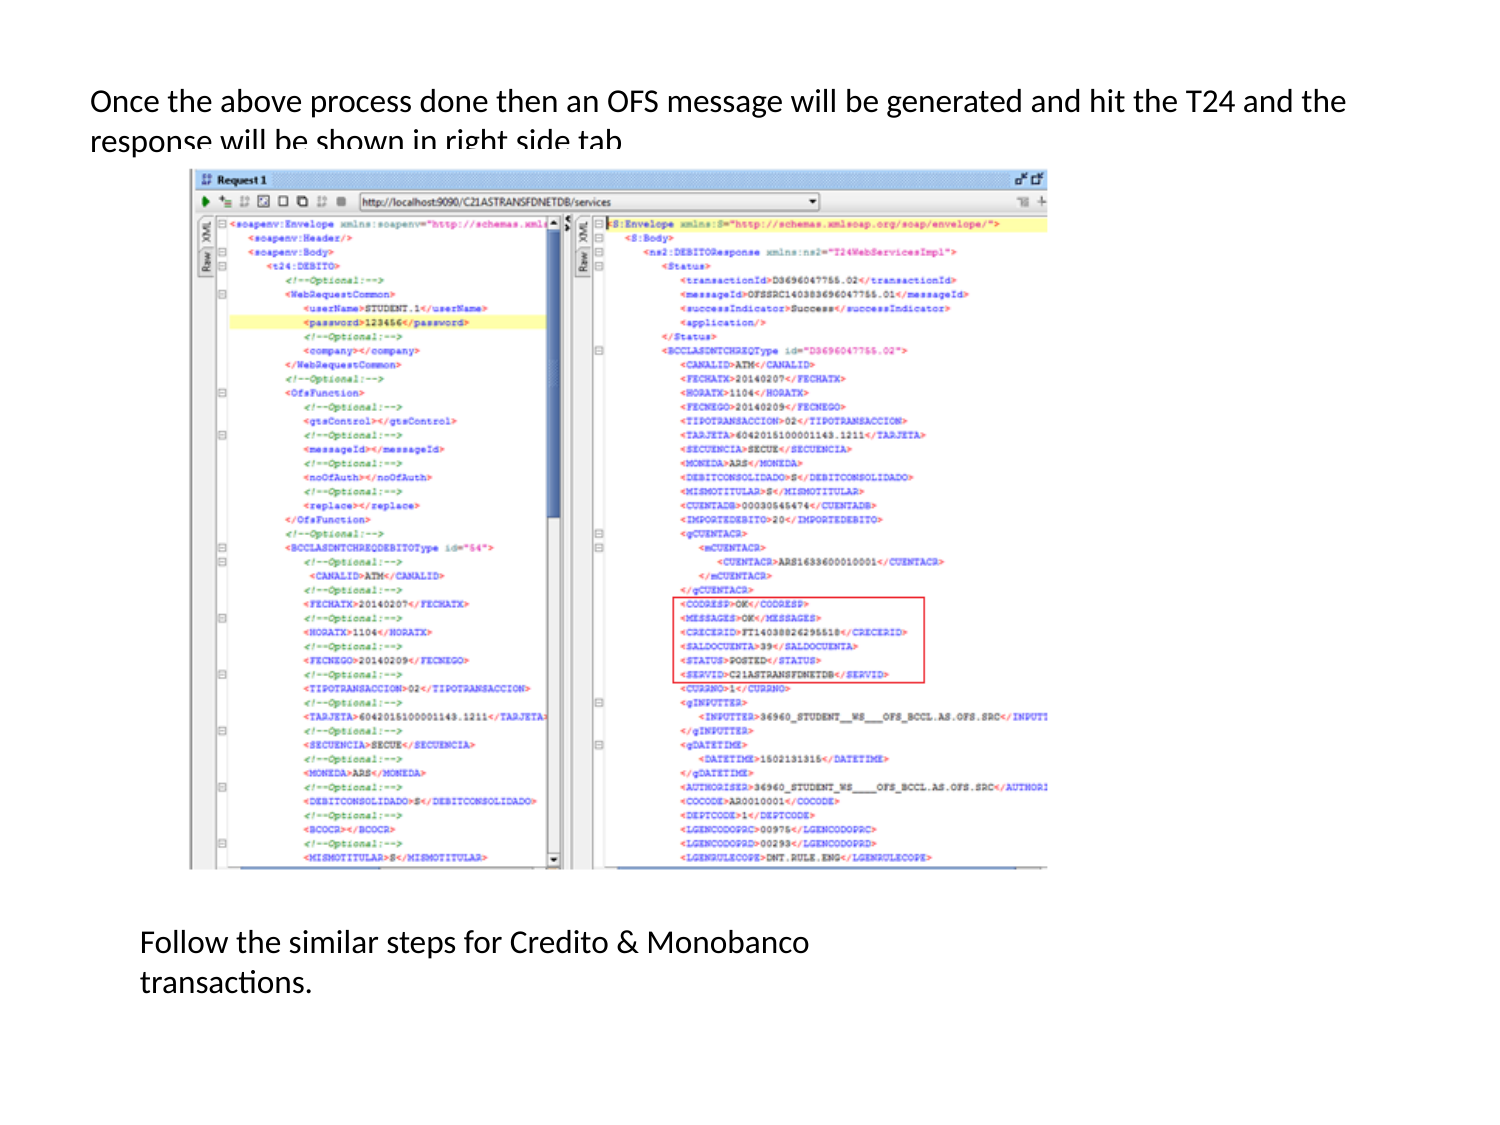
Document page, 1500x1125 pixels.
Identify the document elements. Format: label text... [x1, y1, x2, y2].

title Once the above process done then an OFS message will be generated and hit the T24 and the response will be shown in right side tab [75, 45, 1425, 233]
text_box Follow the similar steps for Credito & Monobanco transactions. [124, 912, 875, 1008]
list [174, 149, 1077, 893]
